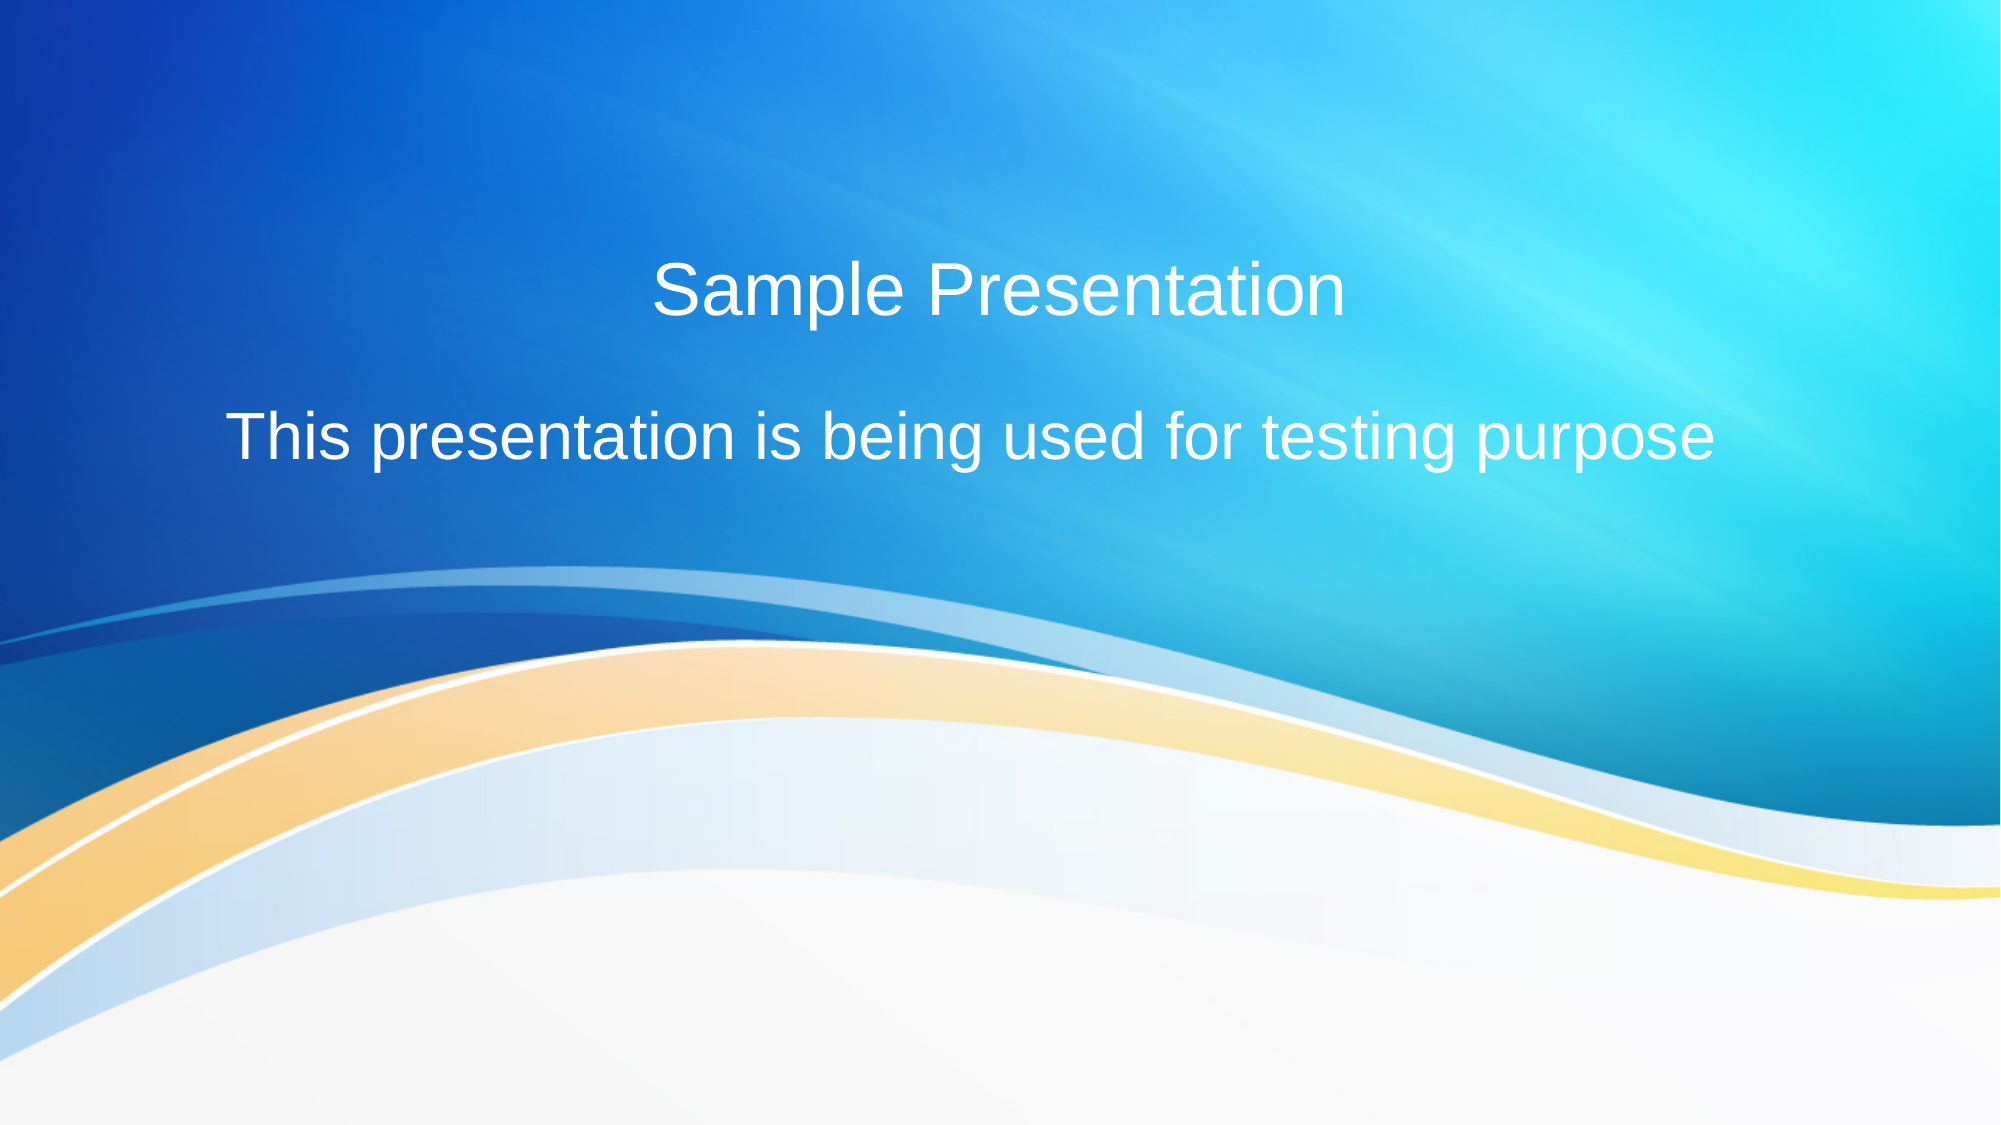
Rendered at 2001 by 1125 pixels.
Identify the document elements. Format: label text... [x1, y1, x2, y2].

subtitle This presentation is being used for testing purpose [92, 385, 1851, 674]
title Sample Presentation [102, 196, 1898, 375]
picture [0, 0, 2001, 1125]
